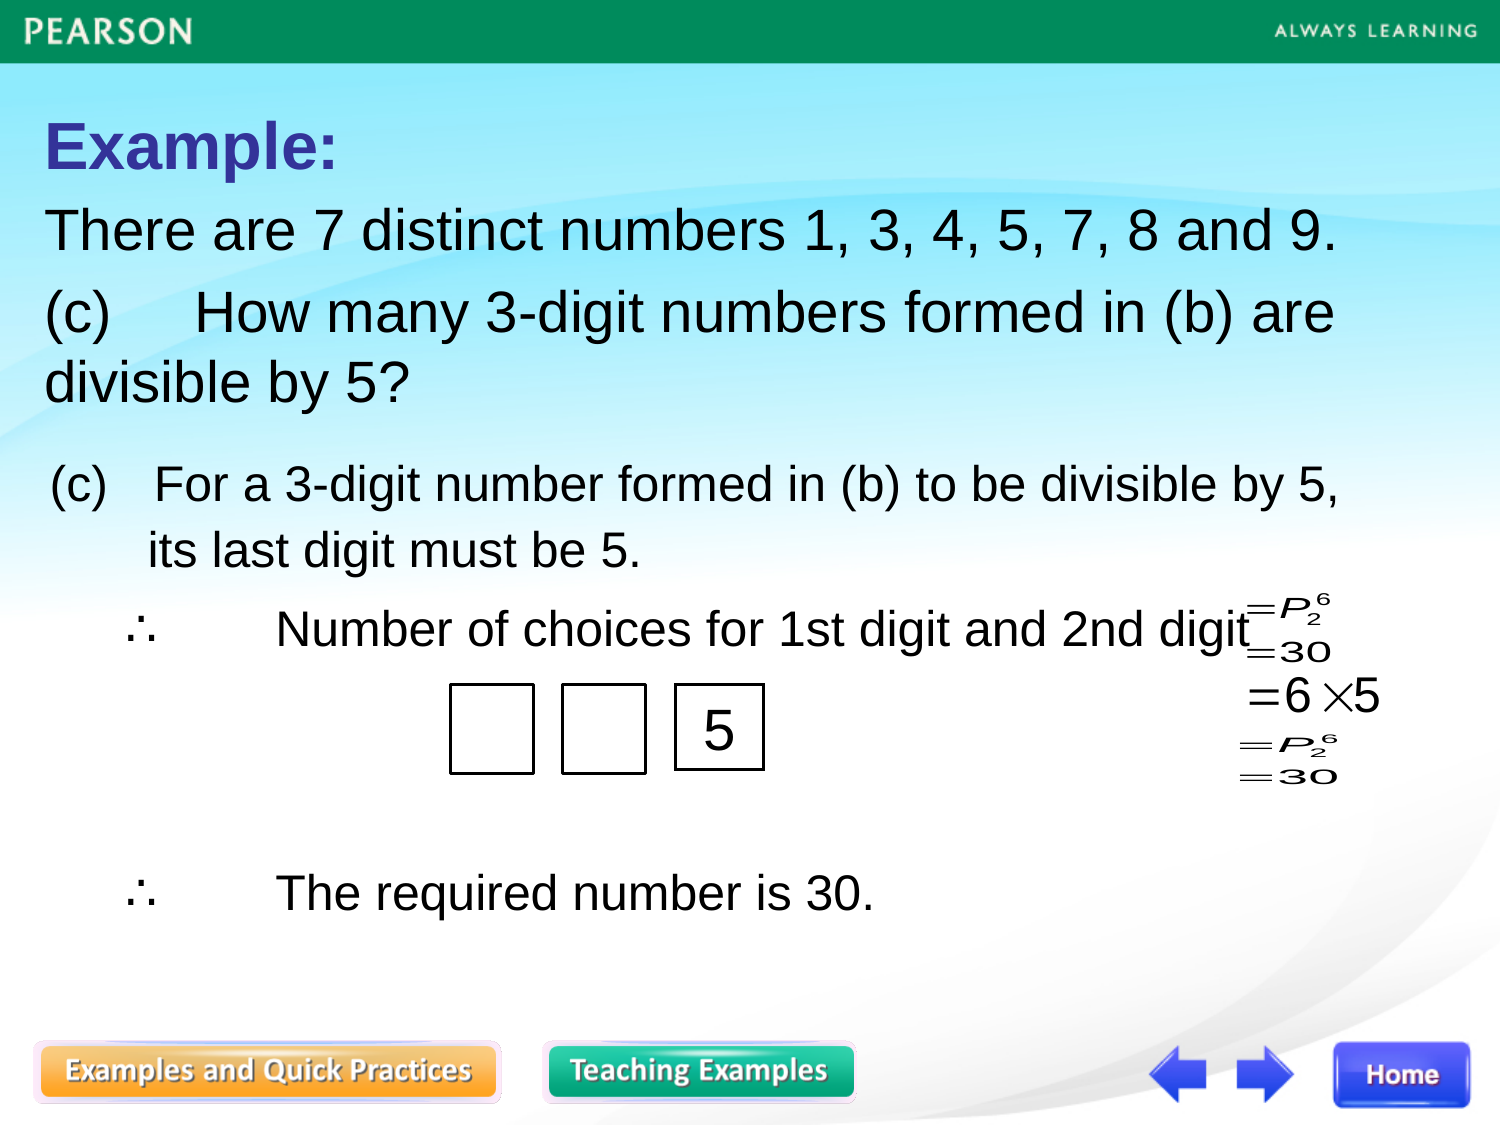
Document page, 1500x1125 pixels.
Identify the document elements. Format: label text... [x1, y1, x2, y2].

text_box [450, 684, 764, 774]
text_box (c) How many 3-digit numbers formed in (b) are divisible by 5? [29, 270, 1459, 422]
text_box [1225, 729, 1351, 790]
text_box ∴ The required number is 30. [110, 853, 891, 929]
text_box (c) [34, 444, 124, 519]
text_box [1236, 665, 1392, 725]
text_box There are 7 distinct numbers 1, 3, 4, 5, 7, 8 and 9. [29, 184, 1459, 270]
text_box For a 3-digit number formed in (b) to be divisible by 5, [139, 444, 1370, 519]
text_box ∴ Number of choices for 1st digit and 2nd digit [110, 589, 1230, 664]
text_box its last digit must be 5. [132, 510, 658, 585]
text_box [1234, 585, 1342, 666]
picture [0, 0, 1500, 1125]
text_box Example: [29, 95, 1317, 184]
